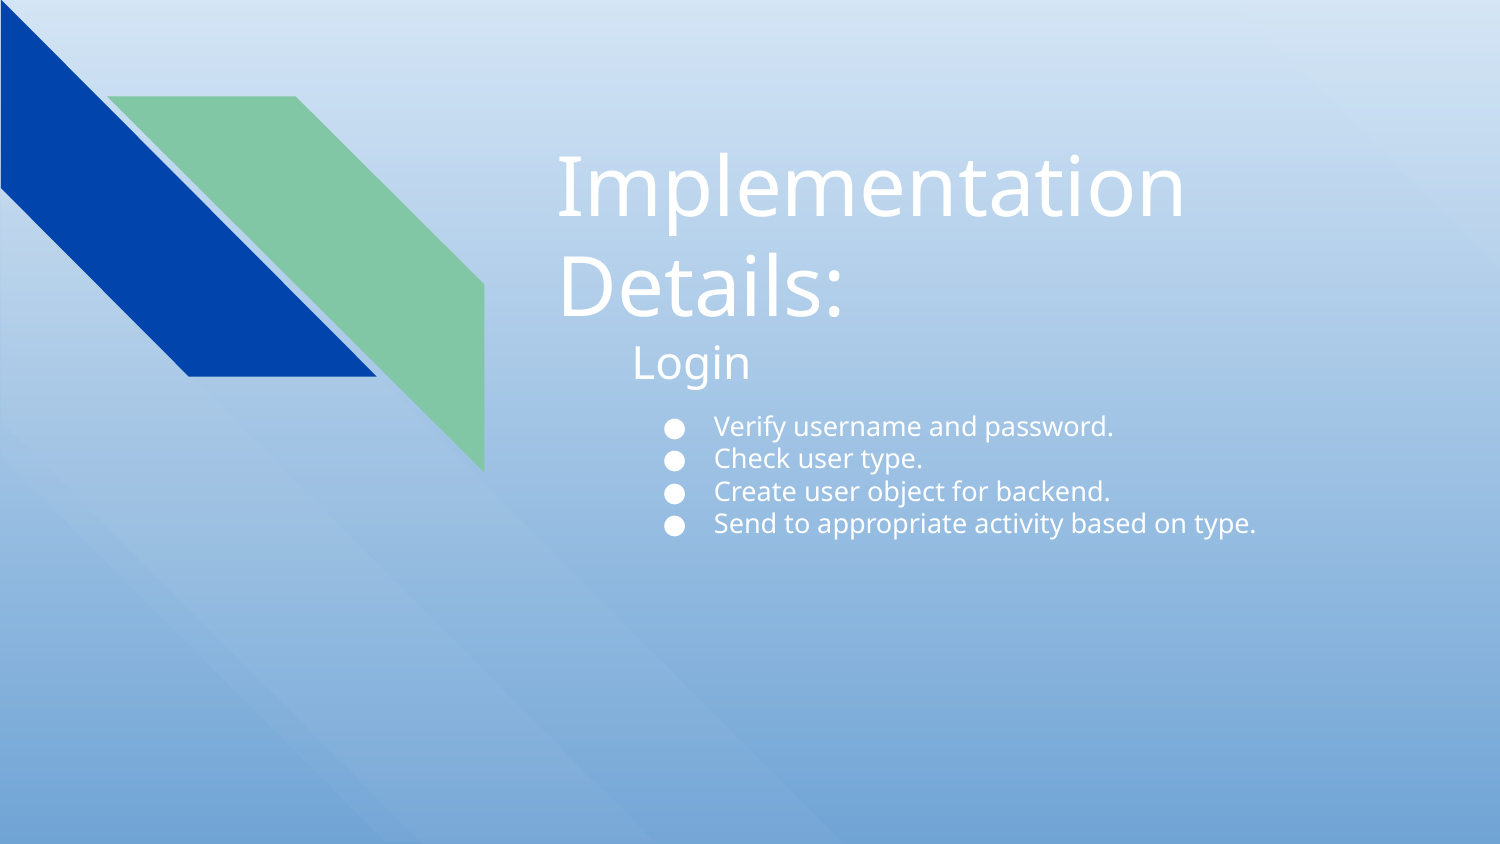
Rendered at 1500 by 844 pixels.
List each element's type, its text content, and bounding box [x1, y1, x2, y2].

title Implementation Details: Login [541, 118, 1365, 422]
subtitle Verify username and password. Check user type. Create user object for backend. Send to appropriate activity based on type. [623, 394, 1365, 779]
